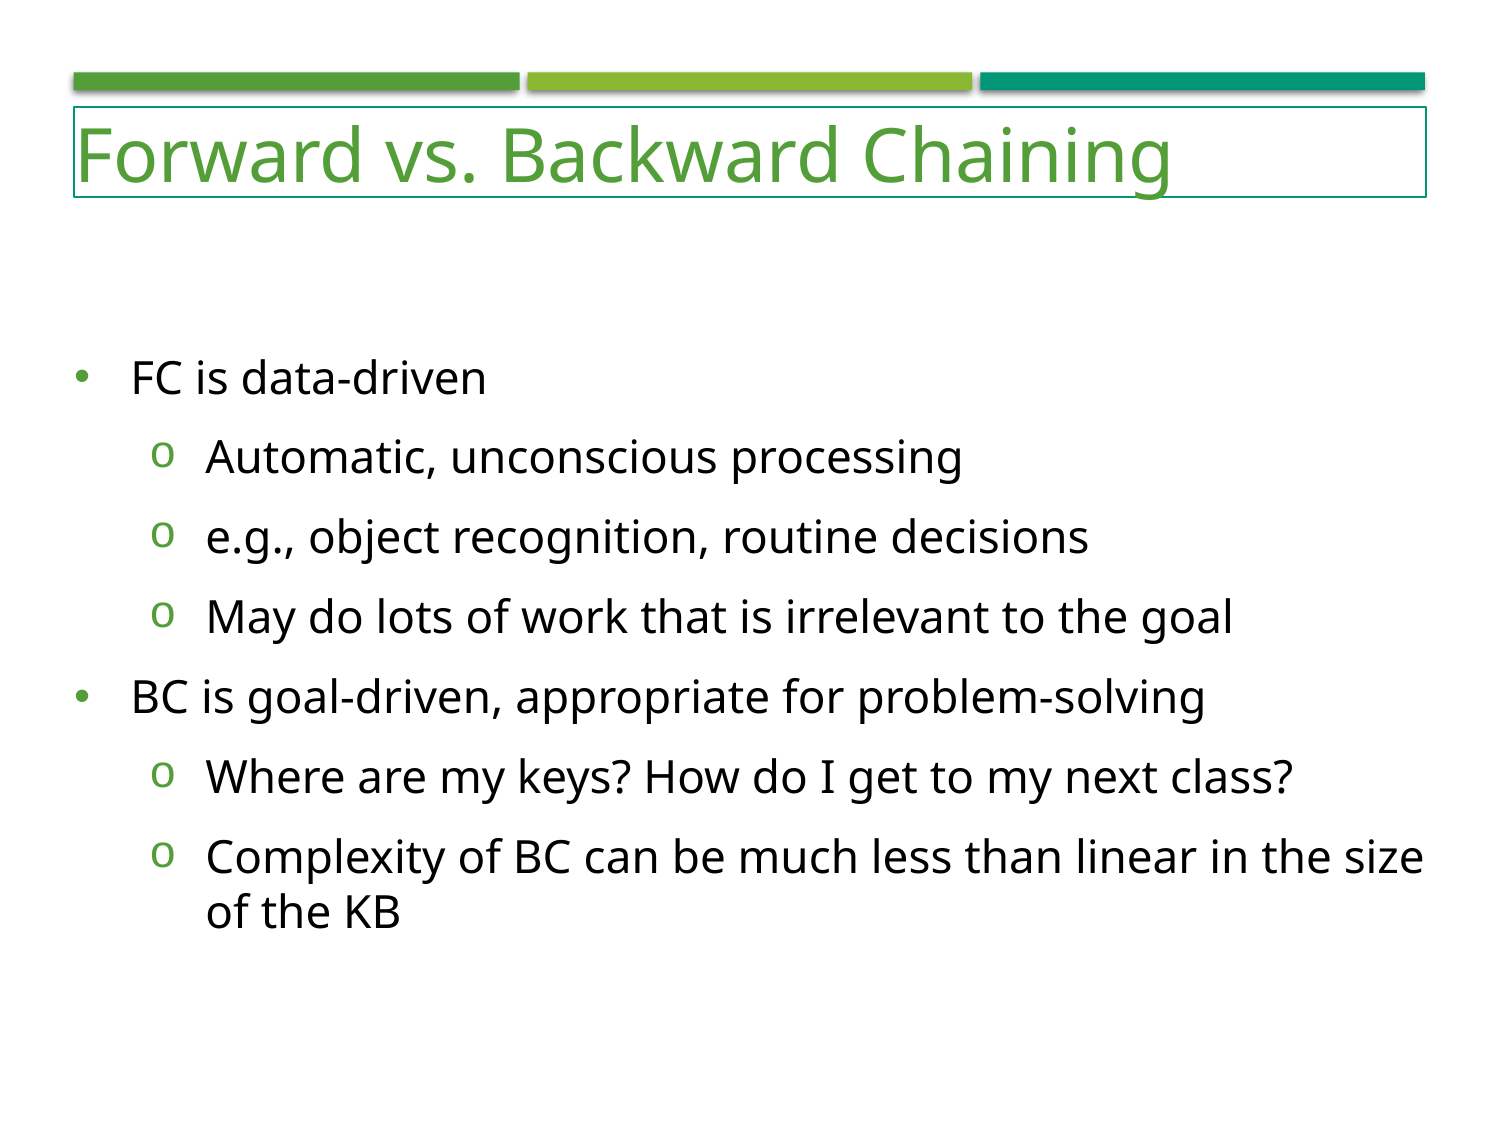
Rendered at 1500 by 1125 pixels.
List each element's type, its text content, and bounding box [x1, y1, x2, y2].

text_box Forward vs. Backward Chaining [74, 106, 1426, 198]
text_box FC is data-driven Automatic, unconscious processing e.g., object recognition, routine decisions May do lots of work that is irrelevant to the goal BC is goal-driven, appropriate for problem-solving Where are my keys? How do I get to my next class? Complexity of BC can be much less than linear in the size of the KB [74, 348, 1426, 938]
